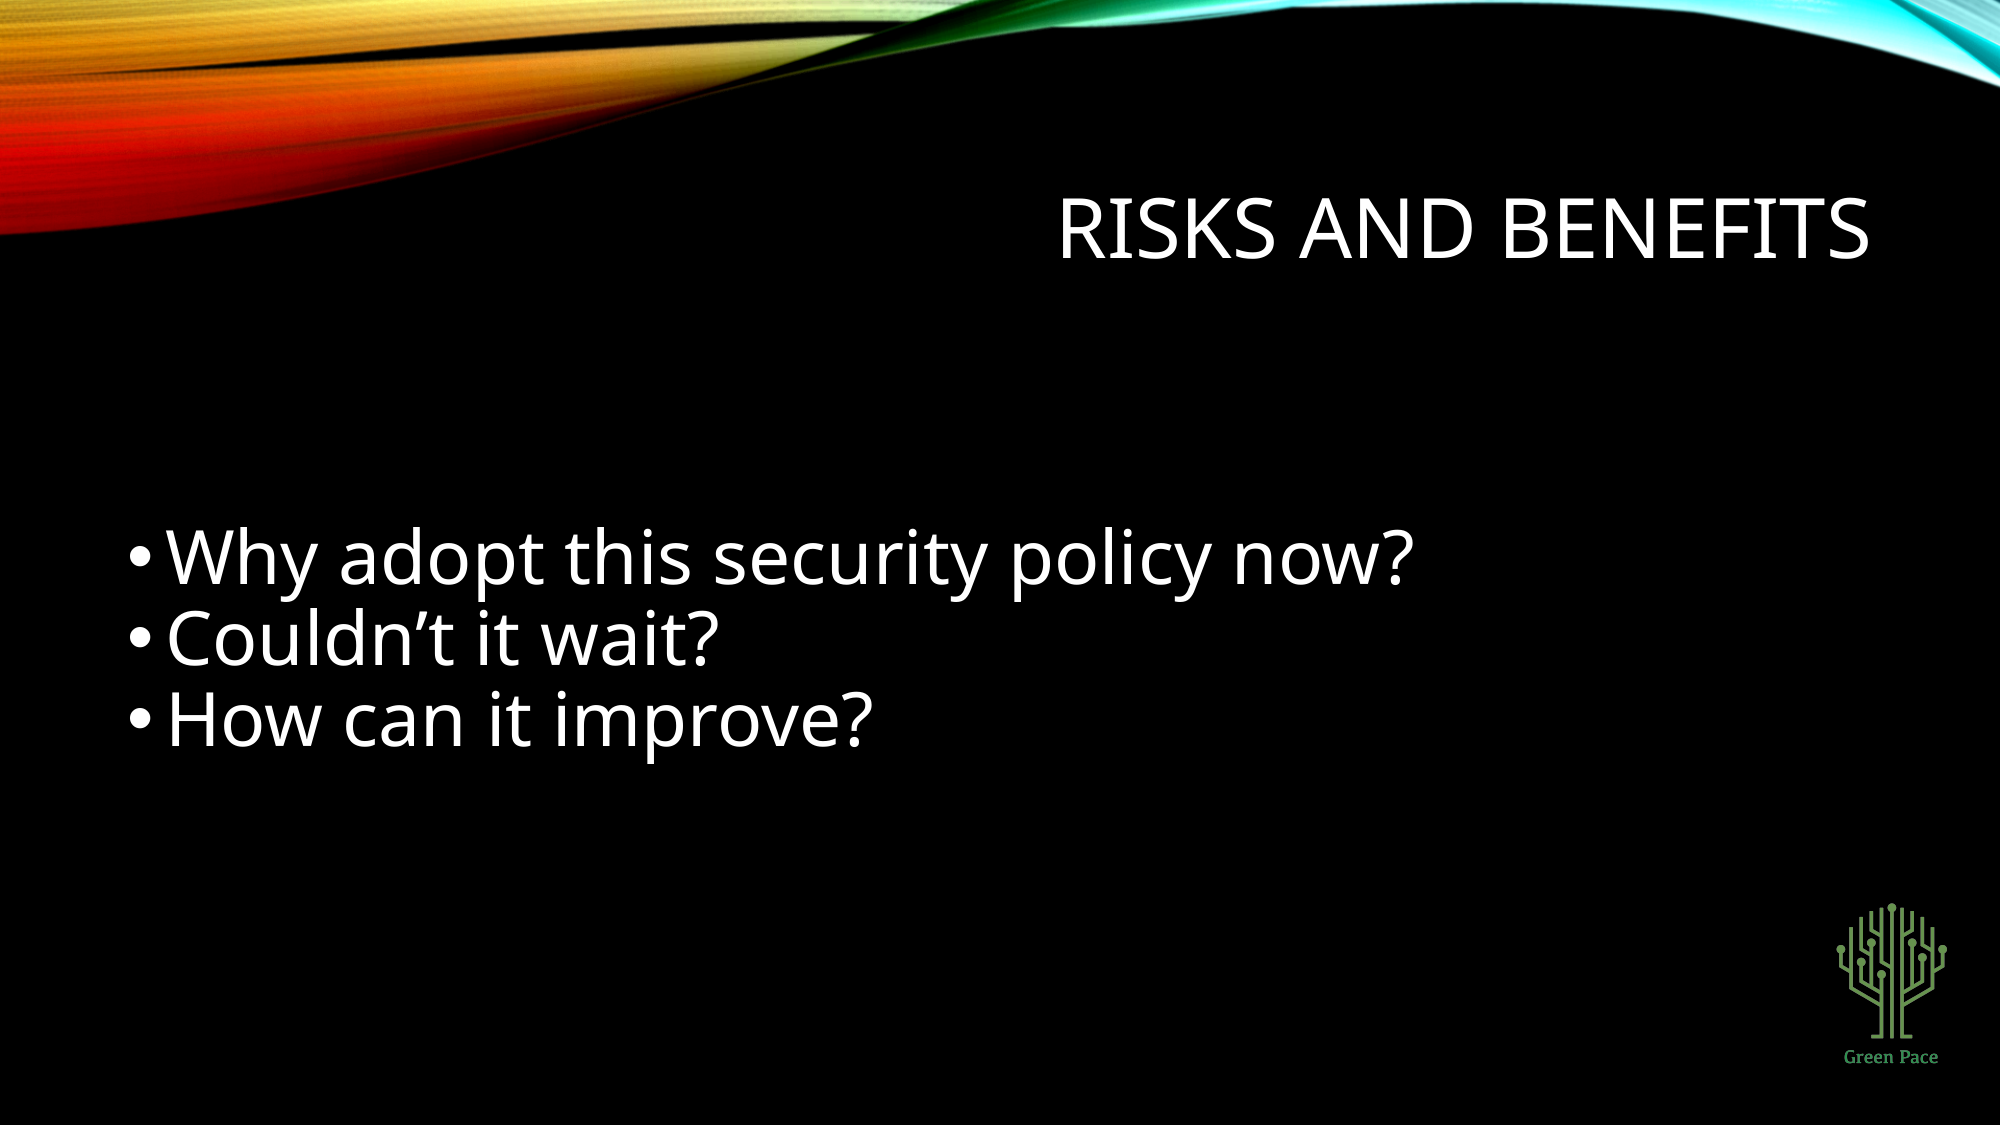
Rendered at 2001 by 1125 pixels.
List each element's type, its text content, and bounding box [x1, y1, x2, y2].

picture [0, 0, 2000, 237]
picture [1817, 892, 1964, 1082]
title RISKS AND BENEFITS [474, 125, 1888, 338]
list Why adopt this security policy now? Couldn’t it wait? How can it improve? [112, 360, 1888, 1021]
